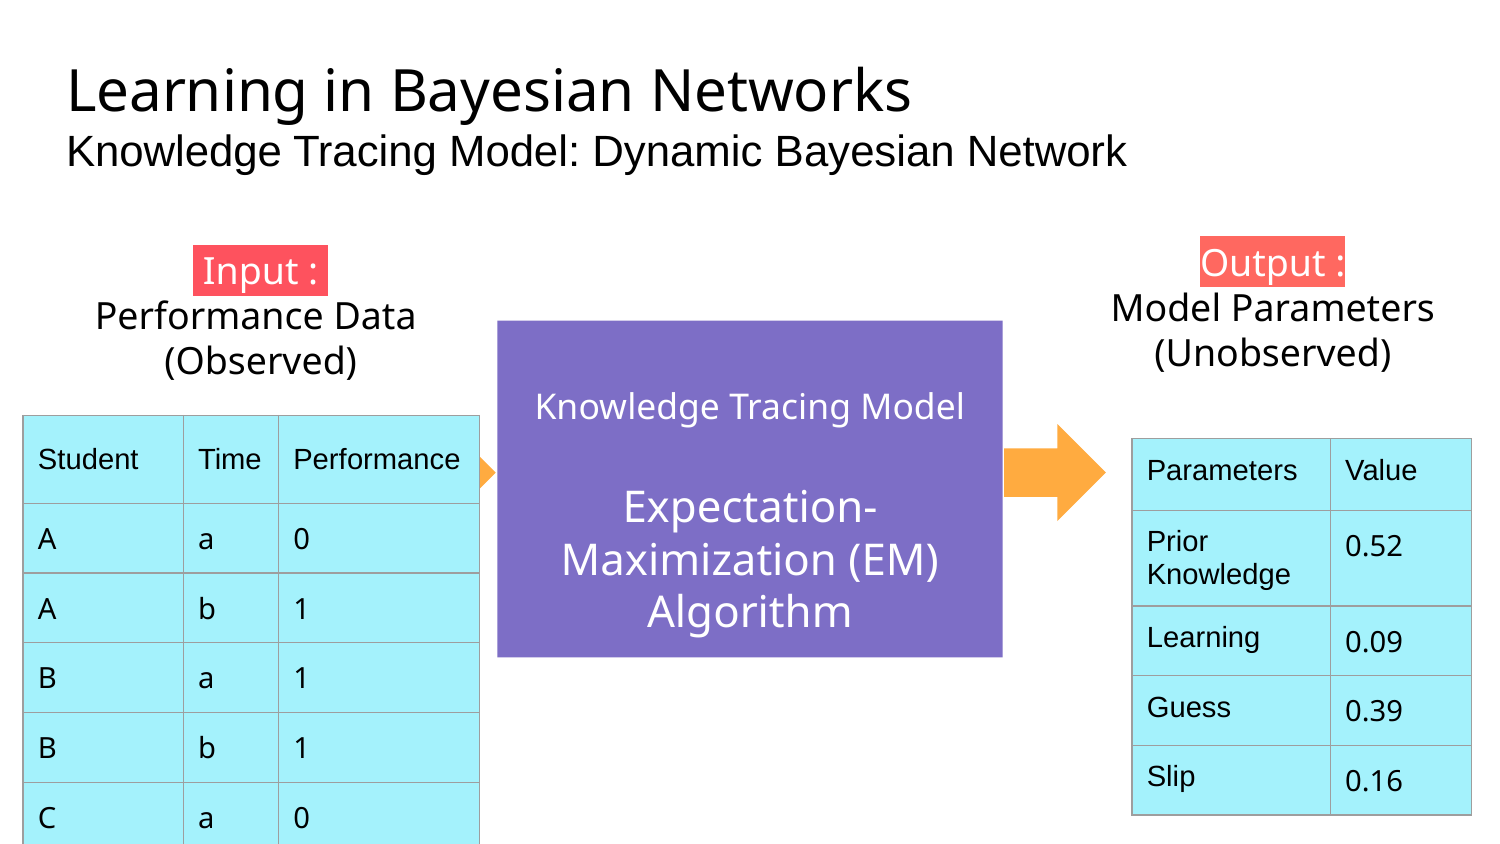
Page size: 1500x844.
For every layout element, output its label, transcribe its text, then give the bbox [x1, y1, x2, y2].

table_cell 1 [279, 643, 479, 712]
table_header Parameters [1133, 439, 1330, 510]
table_cell b [184, 574, 278, 642]
table_cell a [184, 783, 278, 844]
table_header Time [184, 416, 278, 503]
table_cell B [24, 643, 183, 712]
table_cell C [24, 783, 183, 844]
text_box [1004, 424, 1106, 522]
text_box Knowledge Tracing Model Expectation- Maximization (EM) Algorithm [497, 320, 1003, 658]
title Learning in Bayesian Networks Knowledge Tracing Model: Dynamic Bayesian Network [51, 38, 1449, 135]
table_cell 0 [279, 504, 479, 572]
table_cell Guess [1133, 676, 1330, 745]
text_box Output : Model Parameters (Unobserved) [1074, 223, 1472, 321]
table_cell 1 [279, 574, 479, 642]
table_header Value [1331, 439, 1471, 510]
table_cell Prior Knowledge [1133, 511, 1330, 605]
text_box [480, 456, 496, 489]
table_cell Slip [1133, 746, 1330, 814]
table_cell a [184, 504, 278, 572]
table_cell A [24, 504, 183, 572]
table_cell 1 [279, 713, 479, 782]
table_cell B [24, 713, 183, 782]
table_cell 0.16 [1331, 746, 1471, 814]
table_header Student [24, 416, 183, 503]
table_cell a [184, 643, 278, 712]
table_header Performance [279, 416, 479, 503]
table_cell A [24, 574, 183, 642]
table_cell 0.09 [1331, 607, 1471, 675]
table_cell b [184, 713, 278, 782]
table_cell 0.52 [1331, 511, 1471, 605]
text_box Input : Performance Data (Observed) [41, 232, 480, 413]
table_cell 0.39 [1331, 676, 1471, 745]
table_cell Learning [1133, 607, 1330, 675]
table_cell 0 [279, 783, 479, 844]
